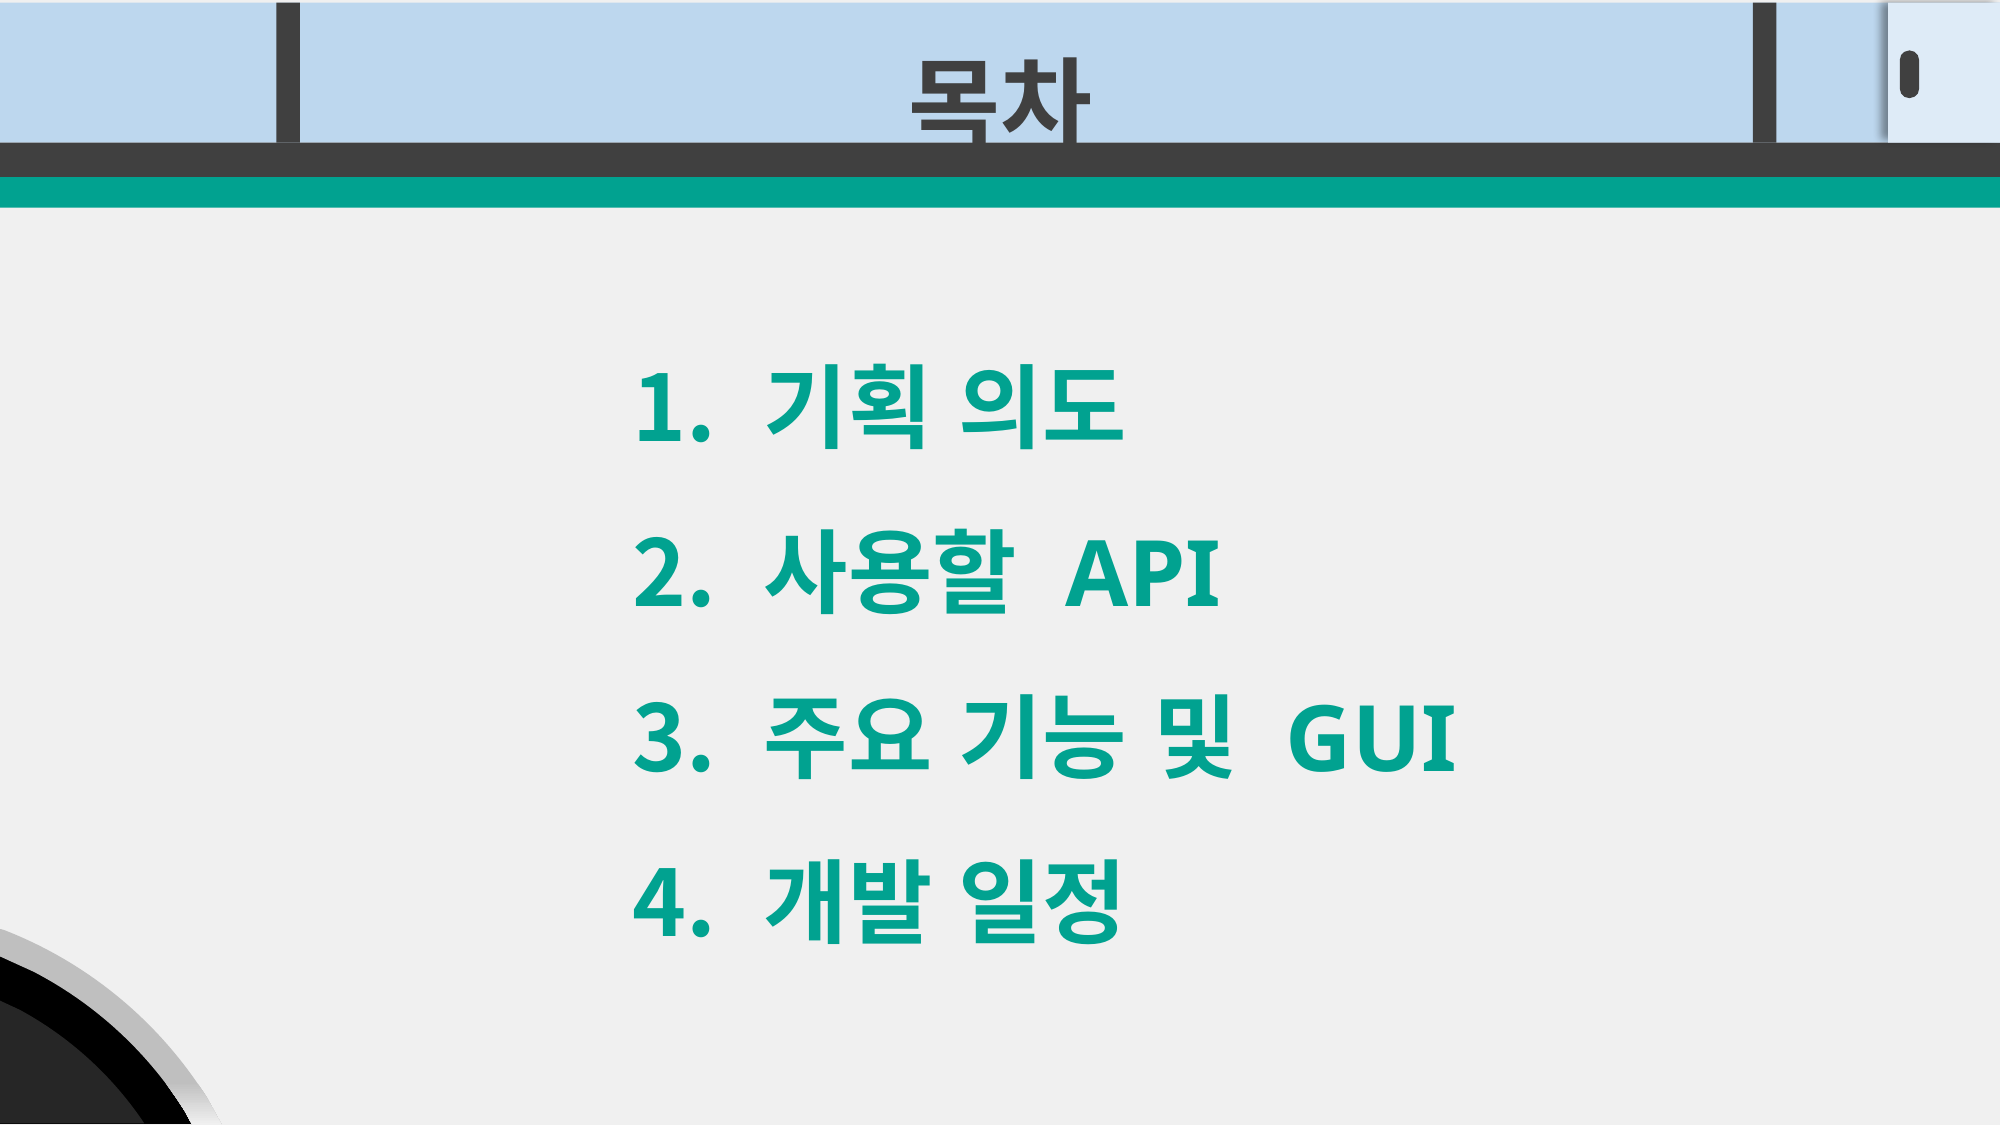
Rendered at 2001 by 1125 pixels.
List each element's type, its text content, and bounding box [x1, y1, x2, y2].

text_box 기획 의도 사용할 API 주요 기능 및 GUI 개발 일정 [617, 287, 1508, 963]
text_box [0, 2, 2000, 208]
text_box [0, 928, 222, 1125]
